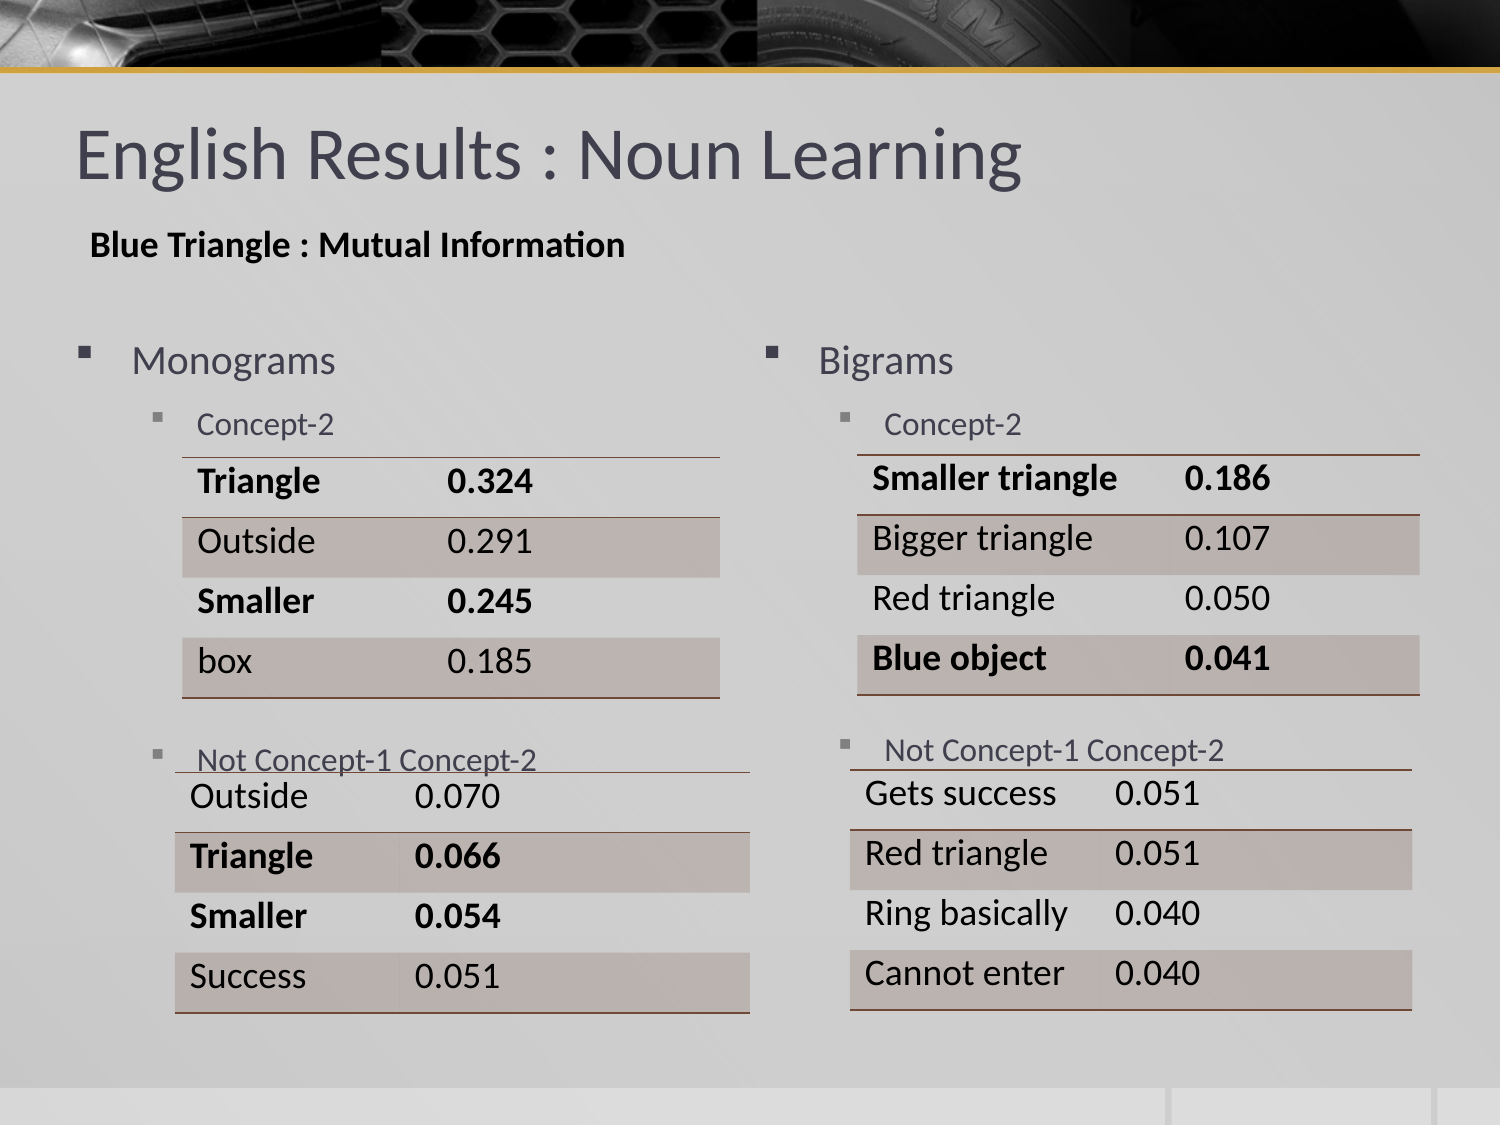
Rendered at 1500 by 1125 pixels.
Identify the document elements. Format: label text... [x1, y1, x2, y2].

table_cell Success [175, 953, 400, 1012]
table_cell Smaller [182, 578, 432, 638]
table_cell Bigger triangle [857, 516, 1170, 575]
table_cell 0.291 [432, 518, 720, 578]
list Monograms Concept-2 Not Concept-1 Concept-2 [75, 324, 738, 1000]
table_header 0.051 [1100, 771, 1412, 829]
table_cell 0.040 [1100, 950, 1412, 1009]
table_cell Red triangle [850, 831, 1100, 890]
table_cell 0.041 [1170, 635, 1420, 694]
table_cell 0.245 [432, 578, 720, 638]
text_box Blue Triangle : Mutual Information [74, 212, 900, 273]
table_cell Outside [182, 518, 432, 578]
table_cell 0.107 [1170, 516, 1420, 575]
table_header Gets success [850, 771, 1100, 829]
table_cell 0.066 [400, 833, 750, 893]
table_header 0.186 [1170, 456, 1420, 514]
title English Results : Noun Learning [75, 75, 1425, 225]
table_cell Red triangle [857, 575, 1170, 635]
table_cell 0.185 [432, 638, 720, 697]
table_cell Ring basically [850, 890, 1100, 950]
table_cell 0.051 [400, 953, 750, 1012]
table_cell Cannot enter [850, 950, 1100, 1009]
table_header Smaller triangle [857, 456, 1170, 514]
table_cell box [182, 638, 432, 697]
picture [0, 0, 1500, 67]
table_header Outside [175, 773, 400, 832]
table_cell 0.050 [1170, 575, 1420, 635]
table_cell 0.040 [1100, 890, 1412, 950]
table_cell Blue object [857, 635, 1170, 694]
table_cell 0.054 [400, 893, 750, 953]
list Bigrams Concept-2 Not Concept-1 Concept-2 [762, 324, 1425, 1000]
table_header 0.070 [400, 773, 750, 832]
table_cell Smaller [175, 893, 400, 953]
table_cell 0.051 [1100, 831, 1412, 890]
table_header 0.324 [432, 458, 720, 517]
table_header Triangle [182, 458, 432, 517]
table_cell Triangle [175, 833, 400, 893]
